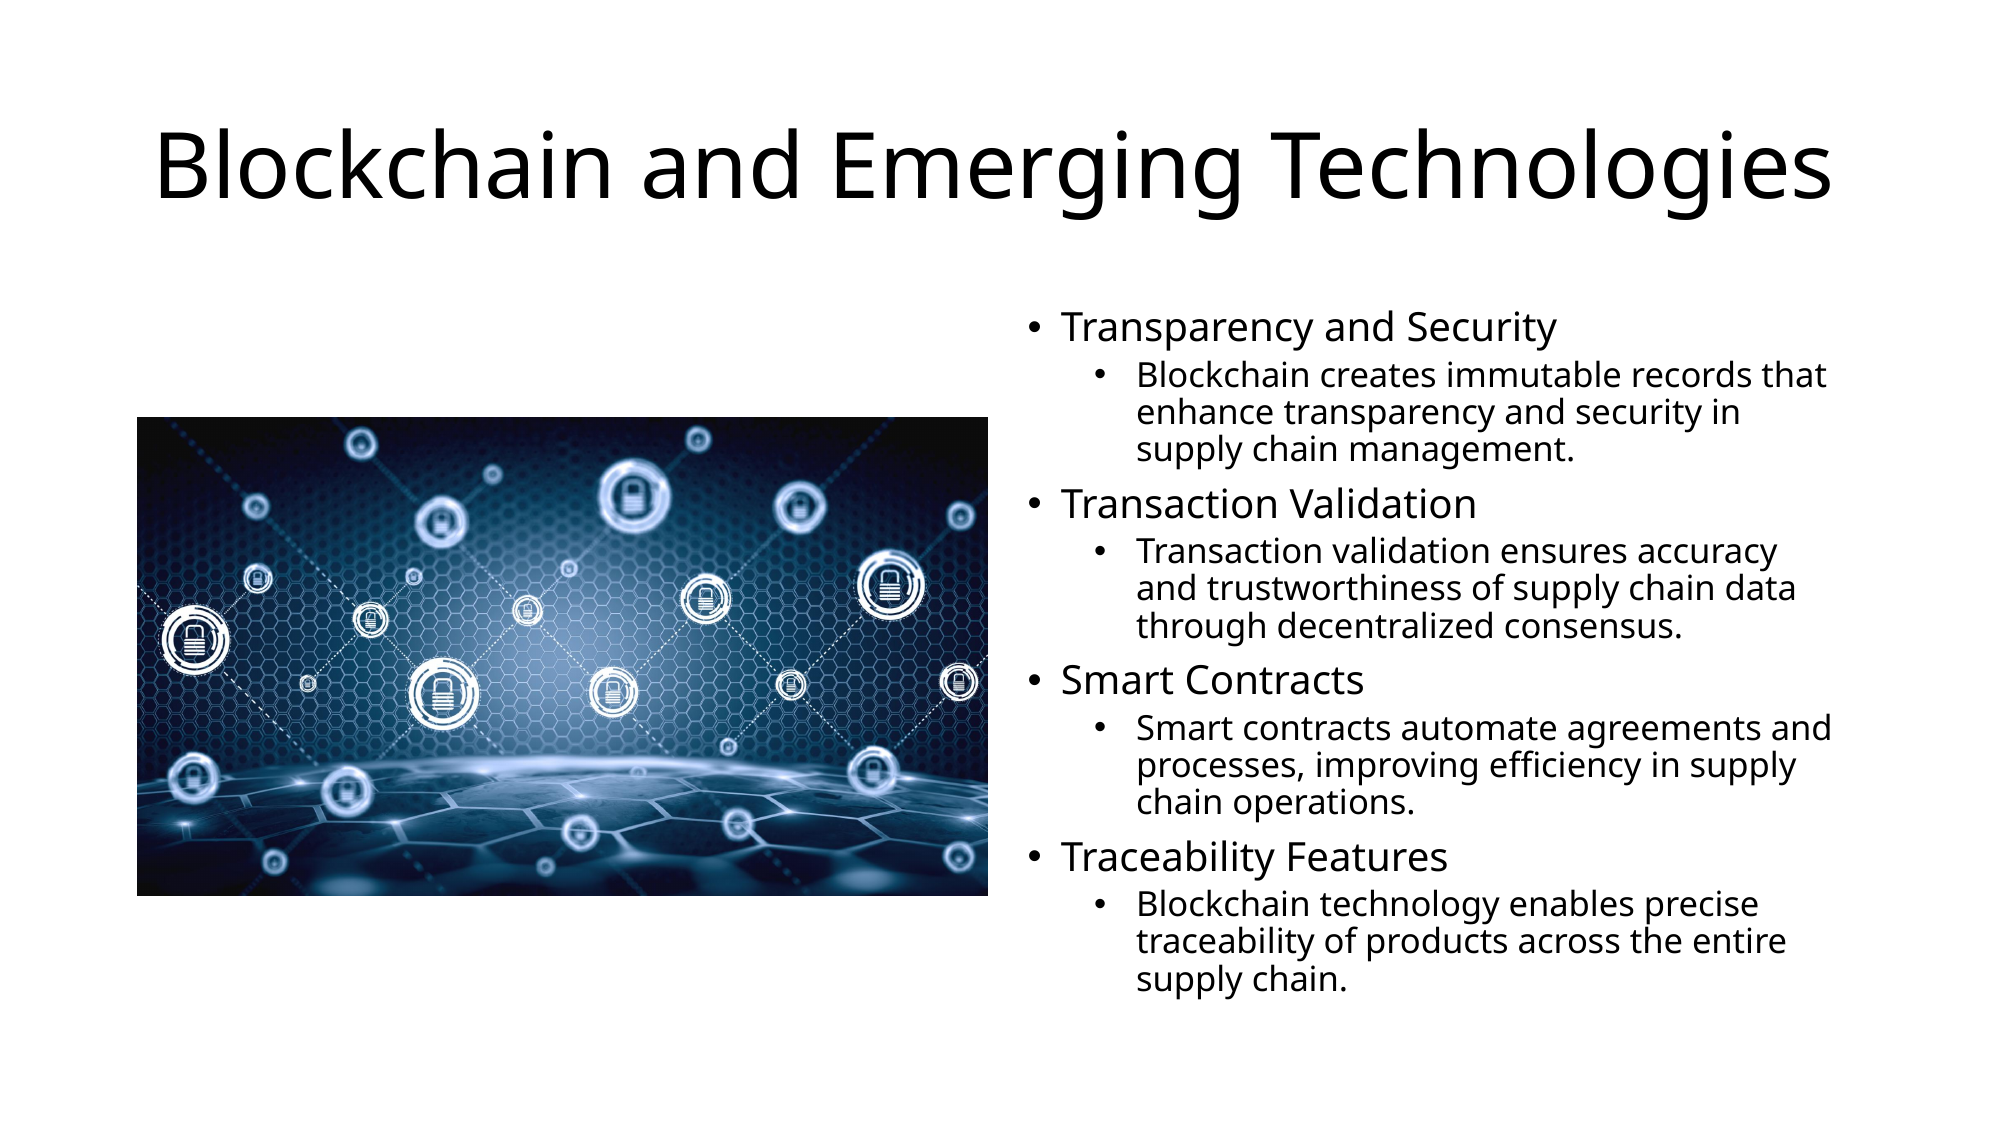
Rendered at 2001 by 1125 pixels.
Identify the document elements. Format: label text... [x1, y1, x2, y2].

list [136, 416, 988, 896]
list Transparency and Security Blockchain creates immutable records that enhance transparency and security in supply chain management. Transaction Validation Transaction validation ensures accuracy and trustworthiness of supply chain data through decentralized consensus. Smart Contracts Smart contracts automate agreements and processes, improving efficiency in supply chain operations. Traceability Features Blockchain technology enables precise traceability of products across the entire supply chain. [1012, 299, 1863, 1014]
title Blockchain and Emerging Technologies [137, 59, 1863, 278]
